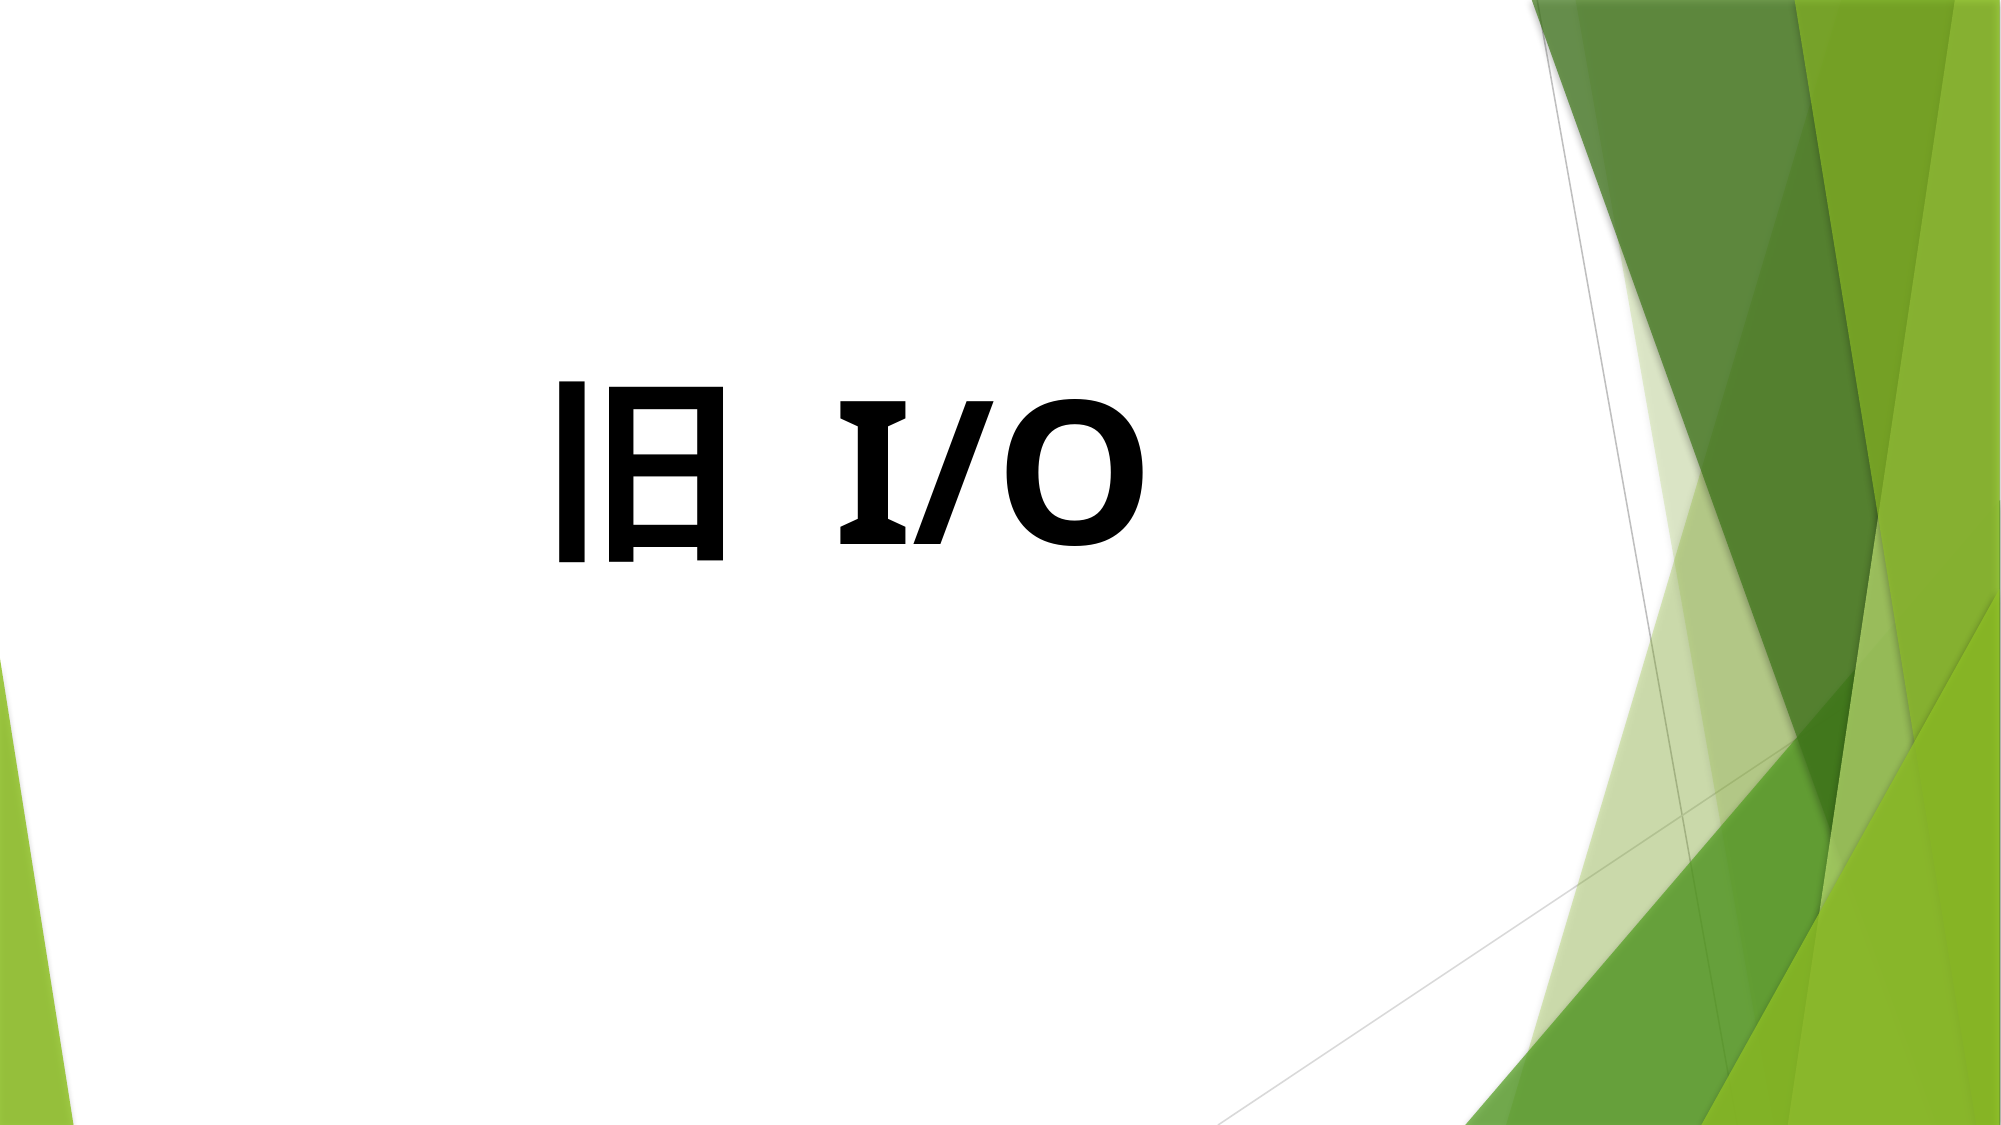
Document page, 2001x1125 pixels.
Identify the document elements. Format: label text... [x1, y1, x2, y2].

text_box 旧 I/O [407, 337, 1288, 663]
